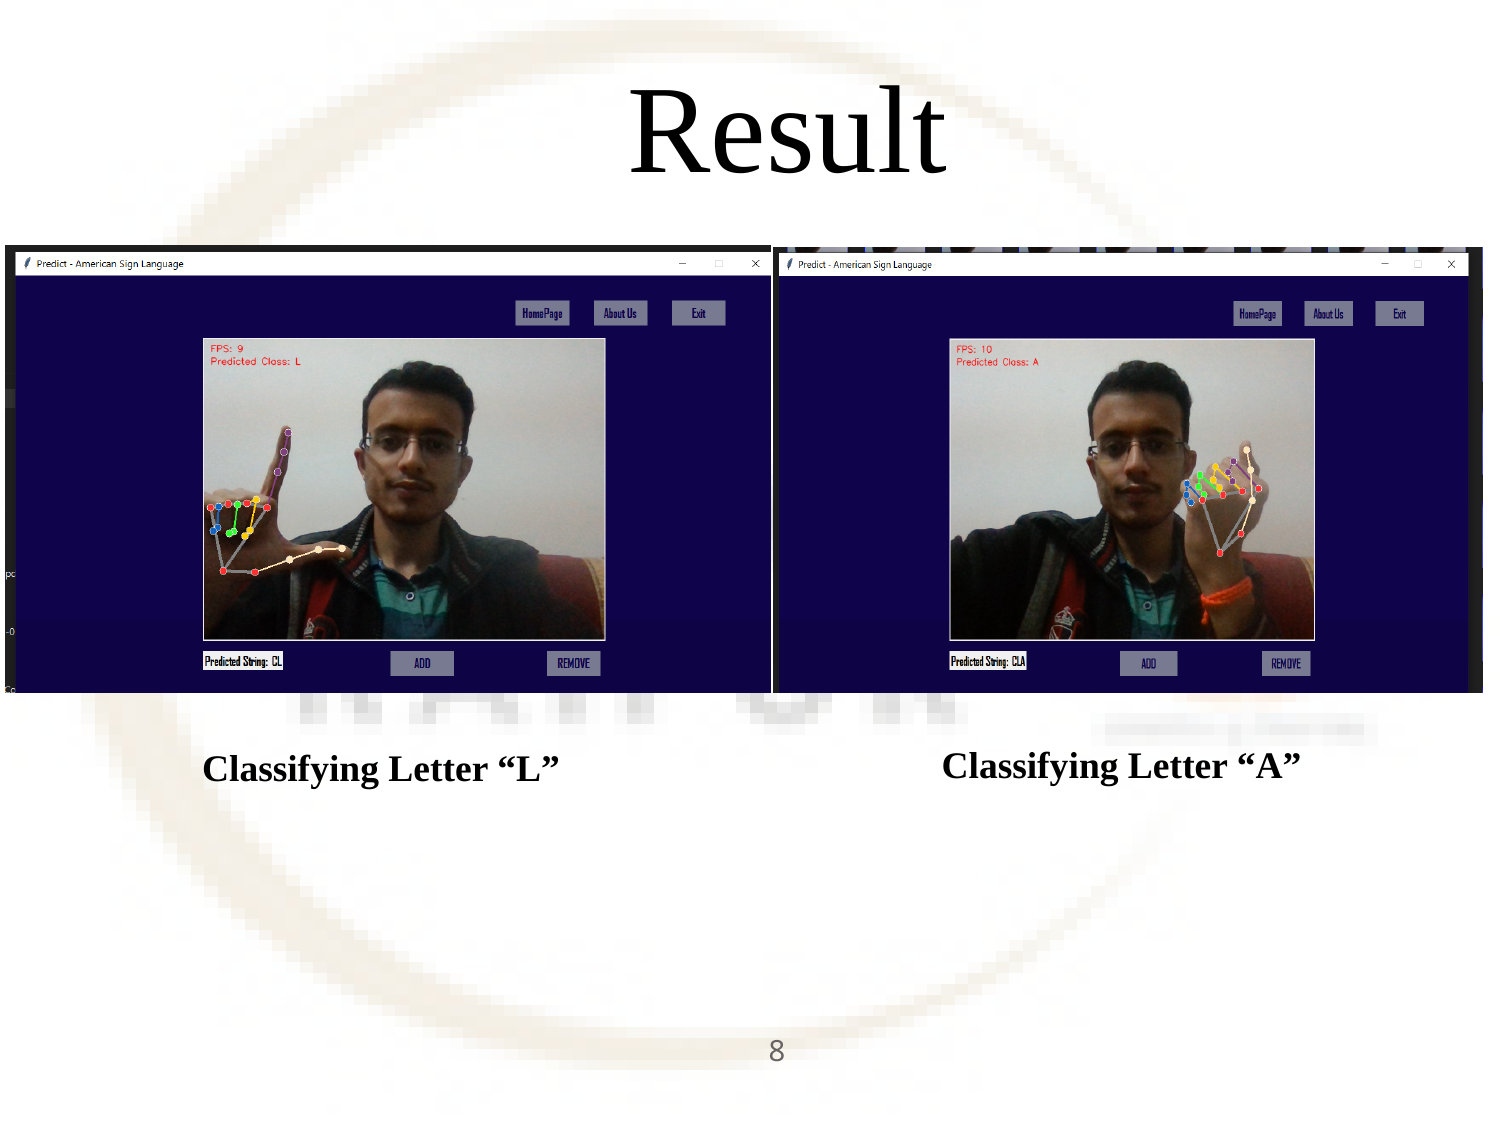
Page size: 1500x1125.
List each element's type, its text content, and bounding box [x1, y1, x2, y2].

text_box Classifying Letter “A” [926, 733, 1329, 794]
footer 8 [150, 1012, 800, 1088]
picture [5, 245, 771, 693]
title Result [150, 45, 1425, 213]
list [772, 247, 1483, 694]
text_box Classifying Letter “L” [187, 736, 589, 797]
